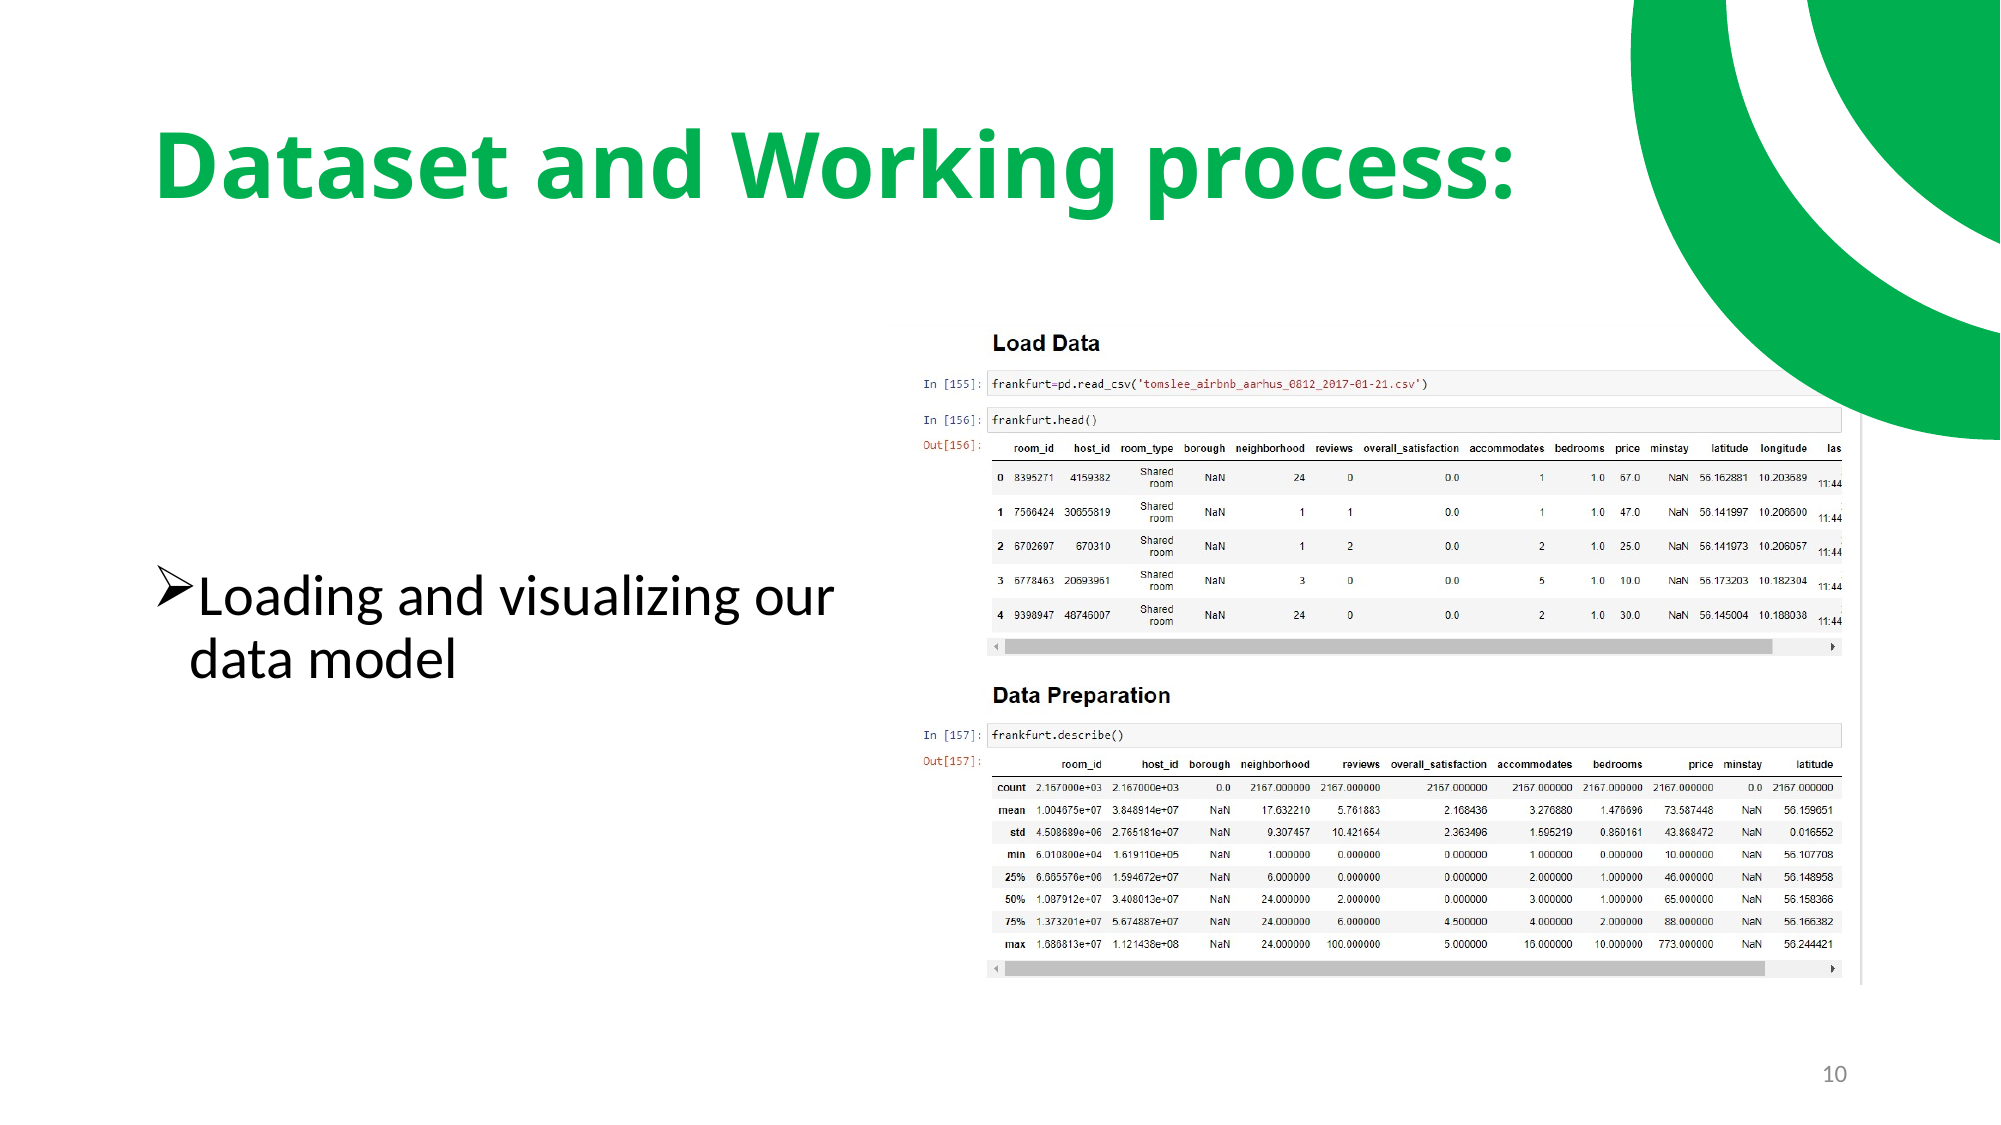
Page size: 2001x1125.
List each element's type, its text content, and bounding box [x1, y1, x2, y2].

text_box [1636, 0, 2000, 449]
list Loading and visualizing our data model [137, 299, 963, 1014]
title Dataset and Working process: [137, 59, 1636, 278]
slide_number 10 [1412, 1042, 1863, 1103]
picture [883, 324, 1863, 985]
